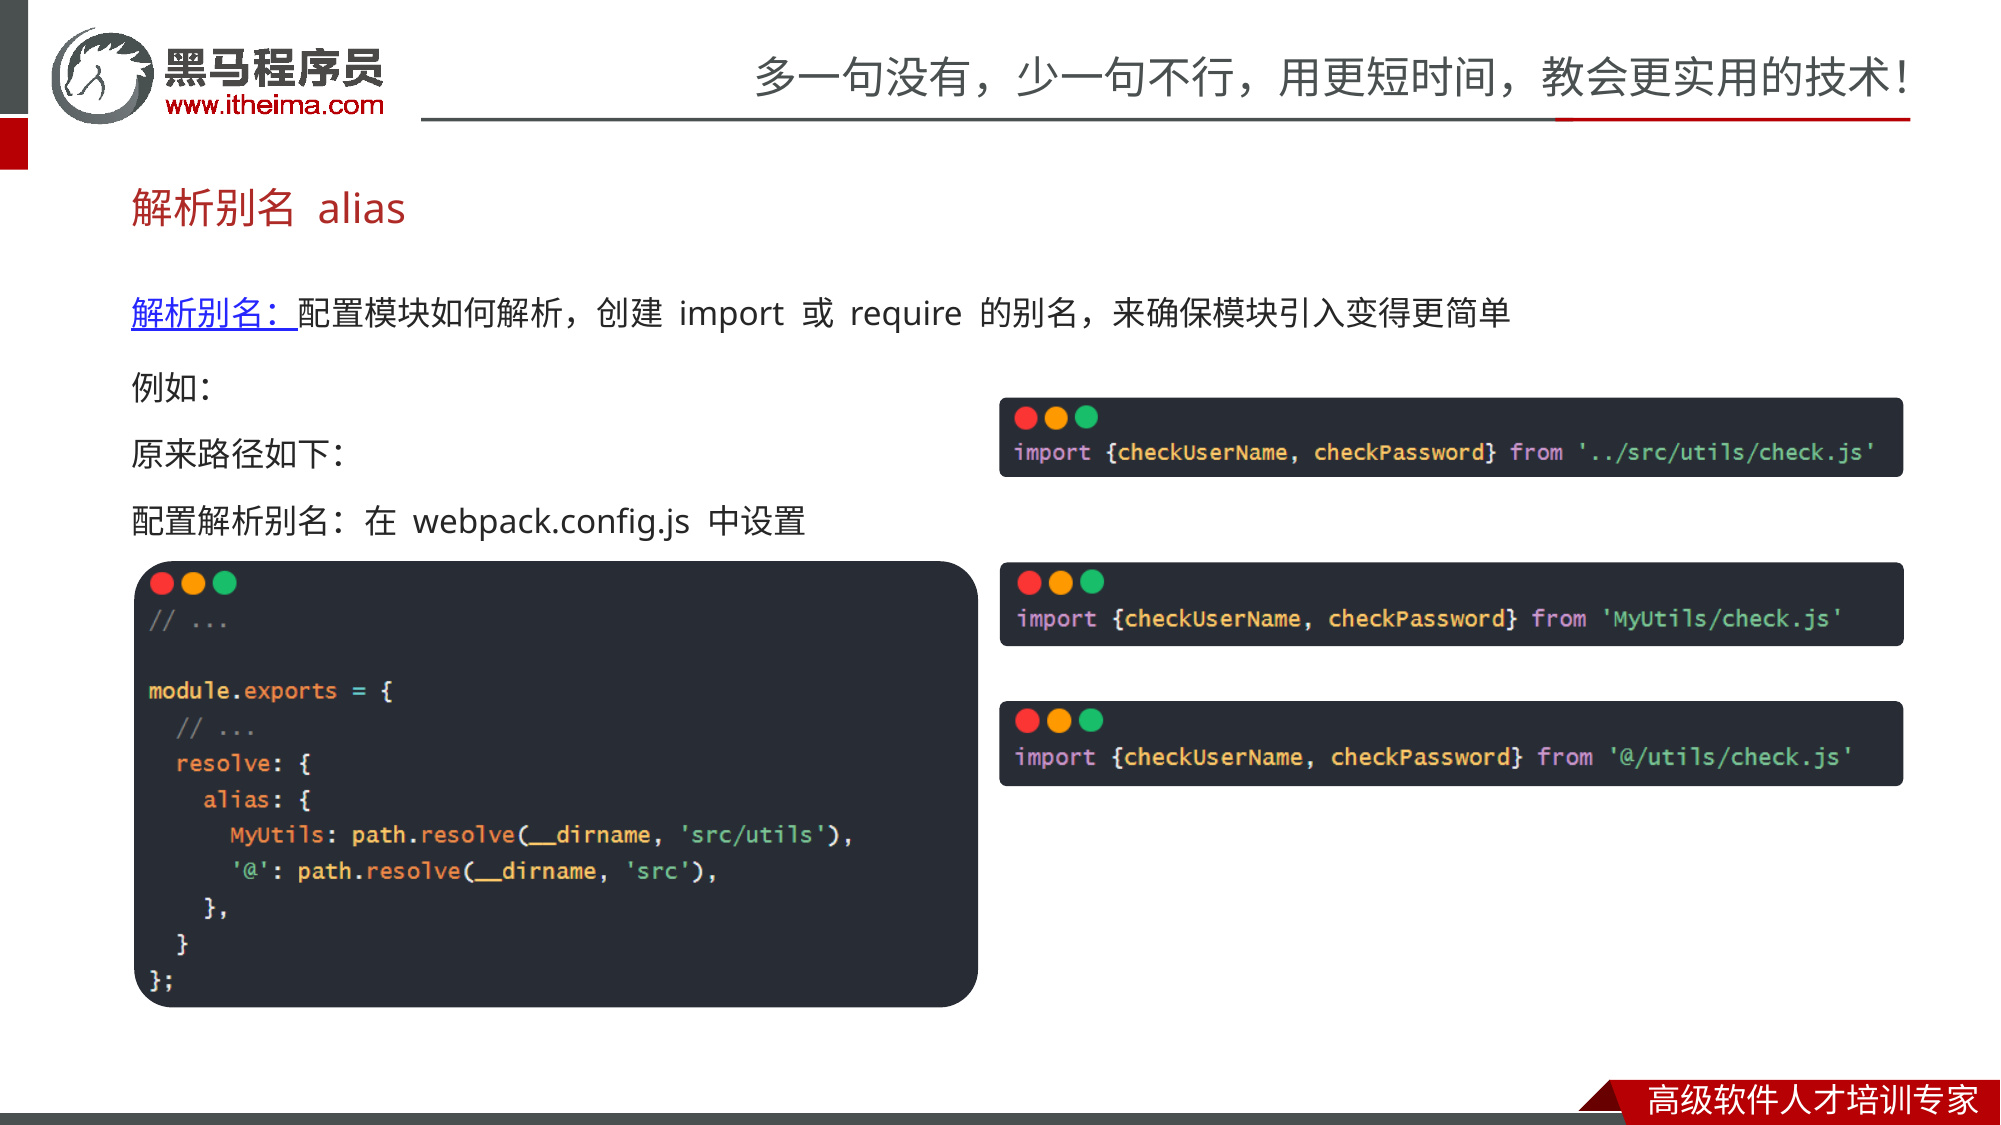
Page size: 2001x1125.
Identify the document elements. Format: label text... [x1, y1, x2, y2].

title 解析别名 alias [116, 164, 1880, 250]
picture [133, 560, 979, 1008]
picture [50, 26, 384, 125]
picture [999, 700, 1904, 787]
picture [999, 397, 1904, 478]
picture [999, 562, 1905, 647]
list 解析别名：配置模块如何解析，创建 import 或 require 的别名，来确保模块引入变得更简单 例如： 原来路径如下： 配置解析别名：在 webpack.config.js 中设置 [116, 261, 1876, 1008]
